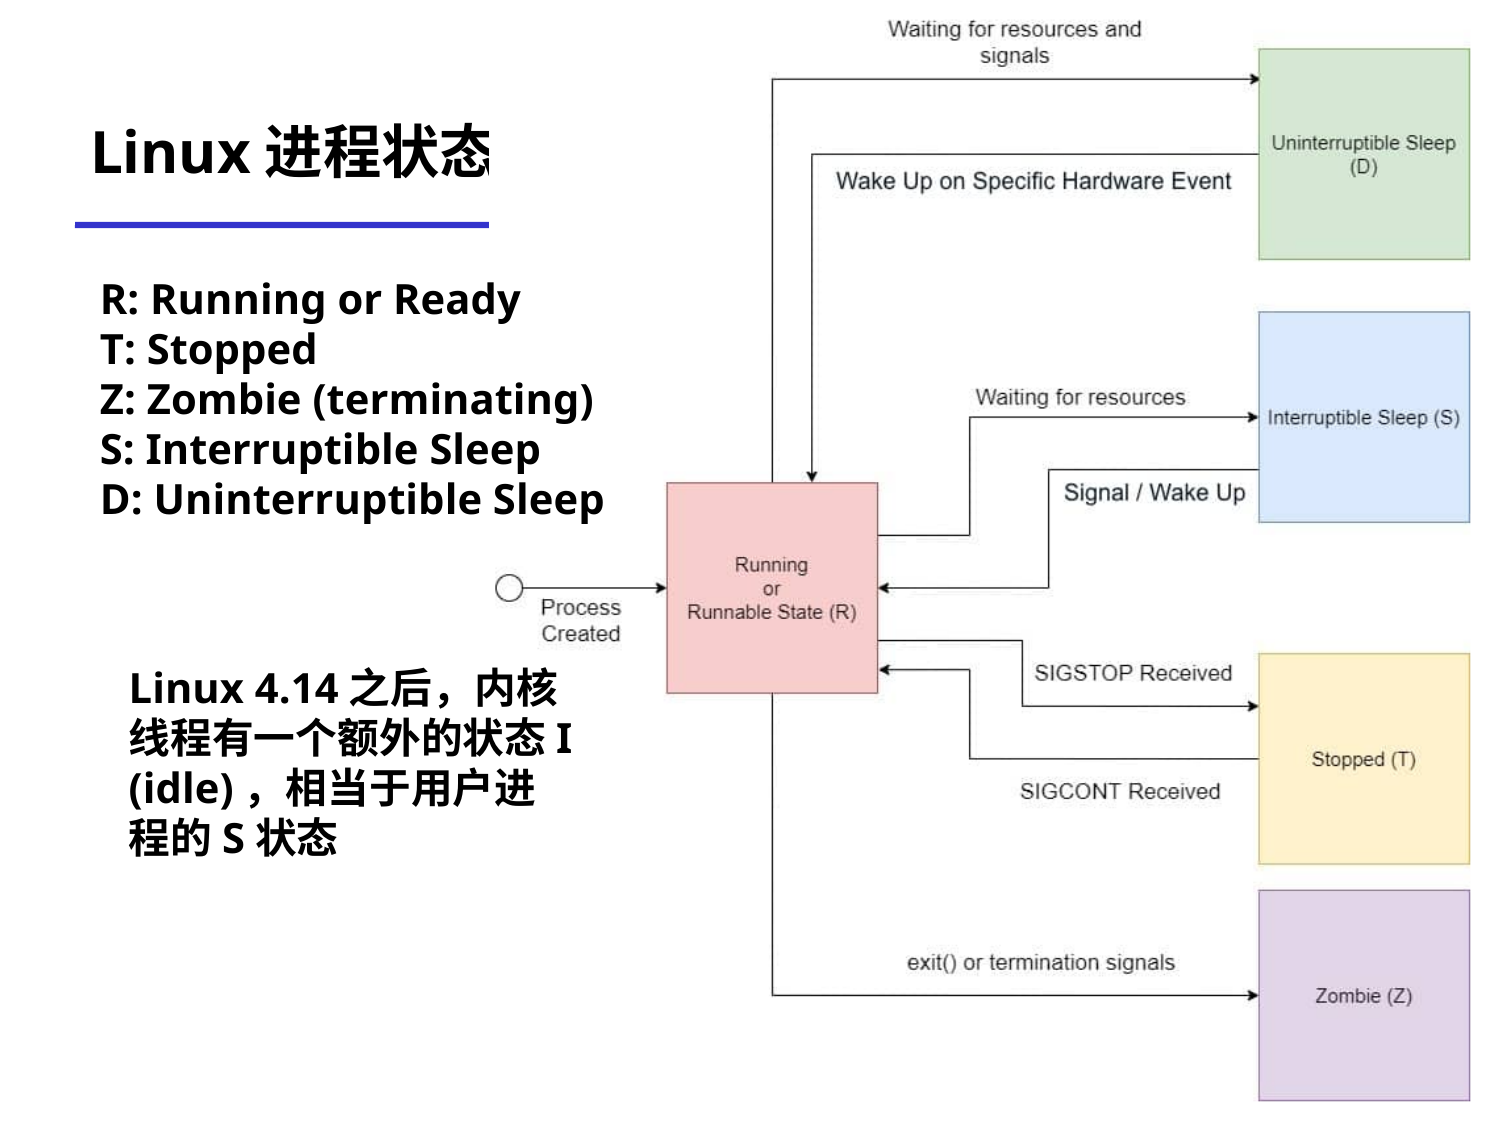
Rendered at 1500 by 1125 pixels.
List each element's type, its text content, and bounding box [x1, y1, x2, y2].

text_box Linux 4.14之后，内核线程有一个额外的状态I (idle)，相当于用户进程的S状态 [113, 654, 484, 870]
picture [489, 16, 1477, 1109]
text_box Linux进程状态 [75, 74, 484, 225]
text_box R: Running or Ready T: Stopped Z: Zombie (terminating) S: Interruptible Sleep D: Uninterruptible Sleep [85, 265, 484, 531]
